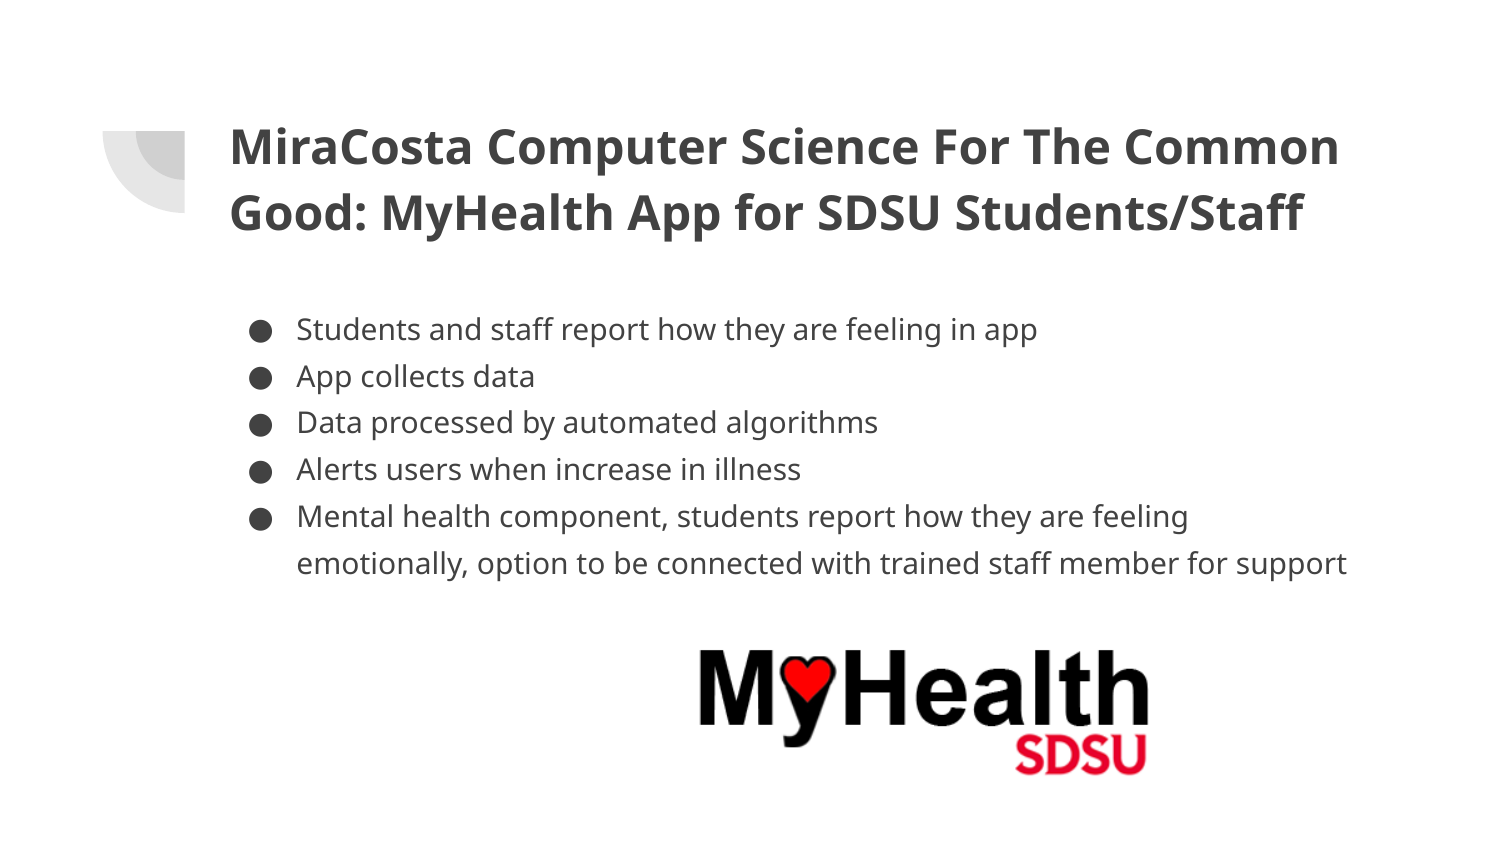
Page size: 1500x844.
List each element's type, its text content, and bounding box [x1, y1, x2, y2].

list Students and staff report how they are feeling in app App collects data Data processed by automated algorithms Alerts users when increase in illness Mental health component, students report how they are feeling emotionally, option to be connected with trained staff member for support [213, 287, 1368, 643]
title MiraCosta Computer Science For The Common Good: MyHealth App for SDSU Students/Staff [213, 98, 1454, 263]
picture [616, 617, 1240, 801]
